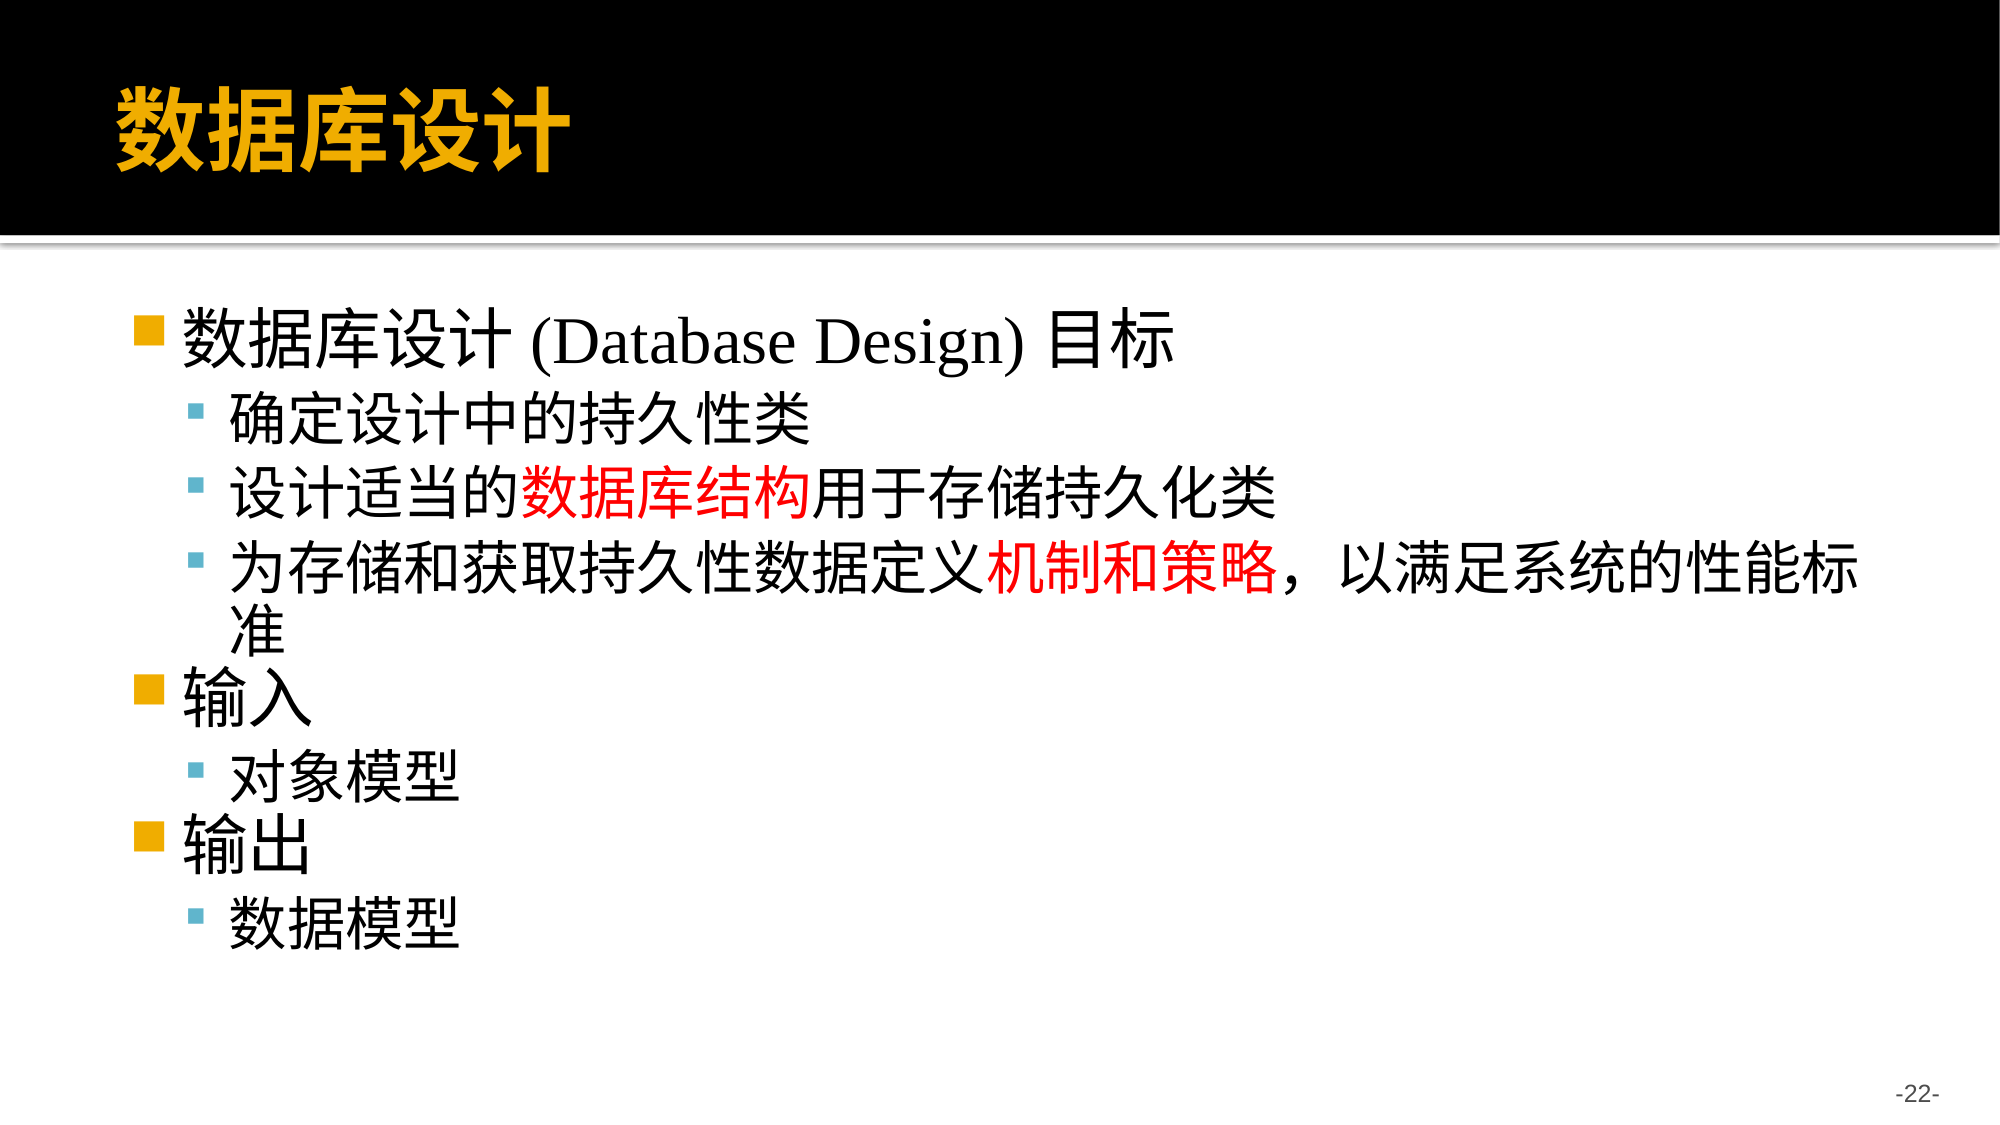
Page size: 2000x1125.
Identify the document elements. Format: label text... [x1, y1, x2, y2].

title 数据库设计 [99, 25, 1900, 231]
list 数据库设计(Database Design)目标 确定设计中的持久性类 设计适当的数据库结构用于存储持久化类 为存储和获取持久性数据定义机制和策略，以满足系统的性能标准 输入 对象模型 输出 数据模型 [99, 291, 1900, 1050]
slide_number -22- [1794, 1062, 1955, 1108]
